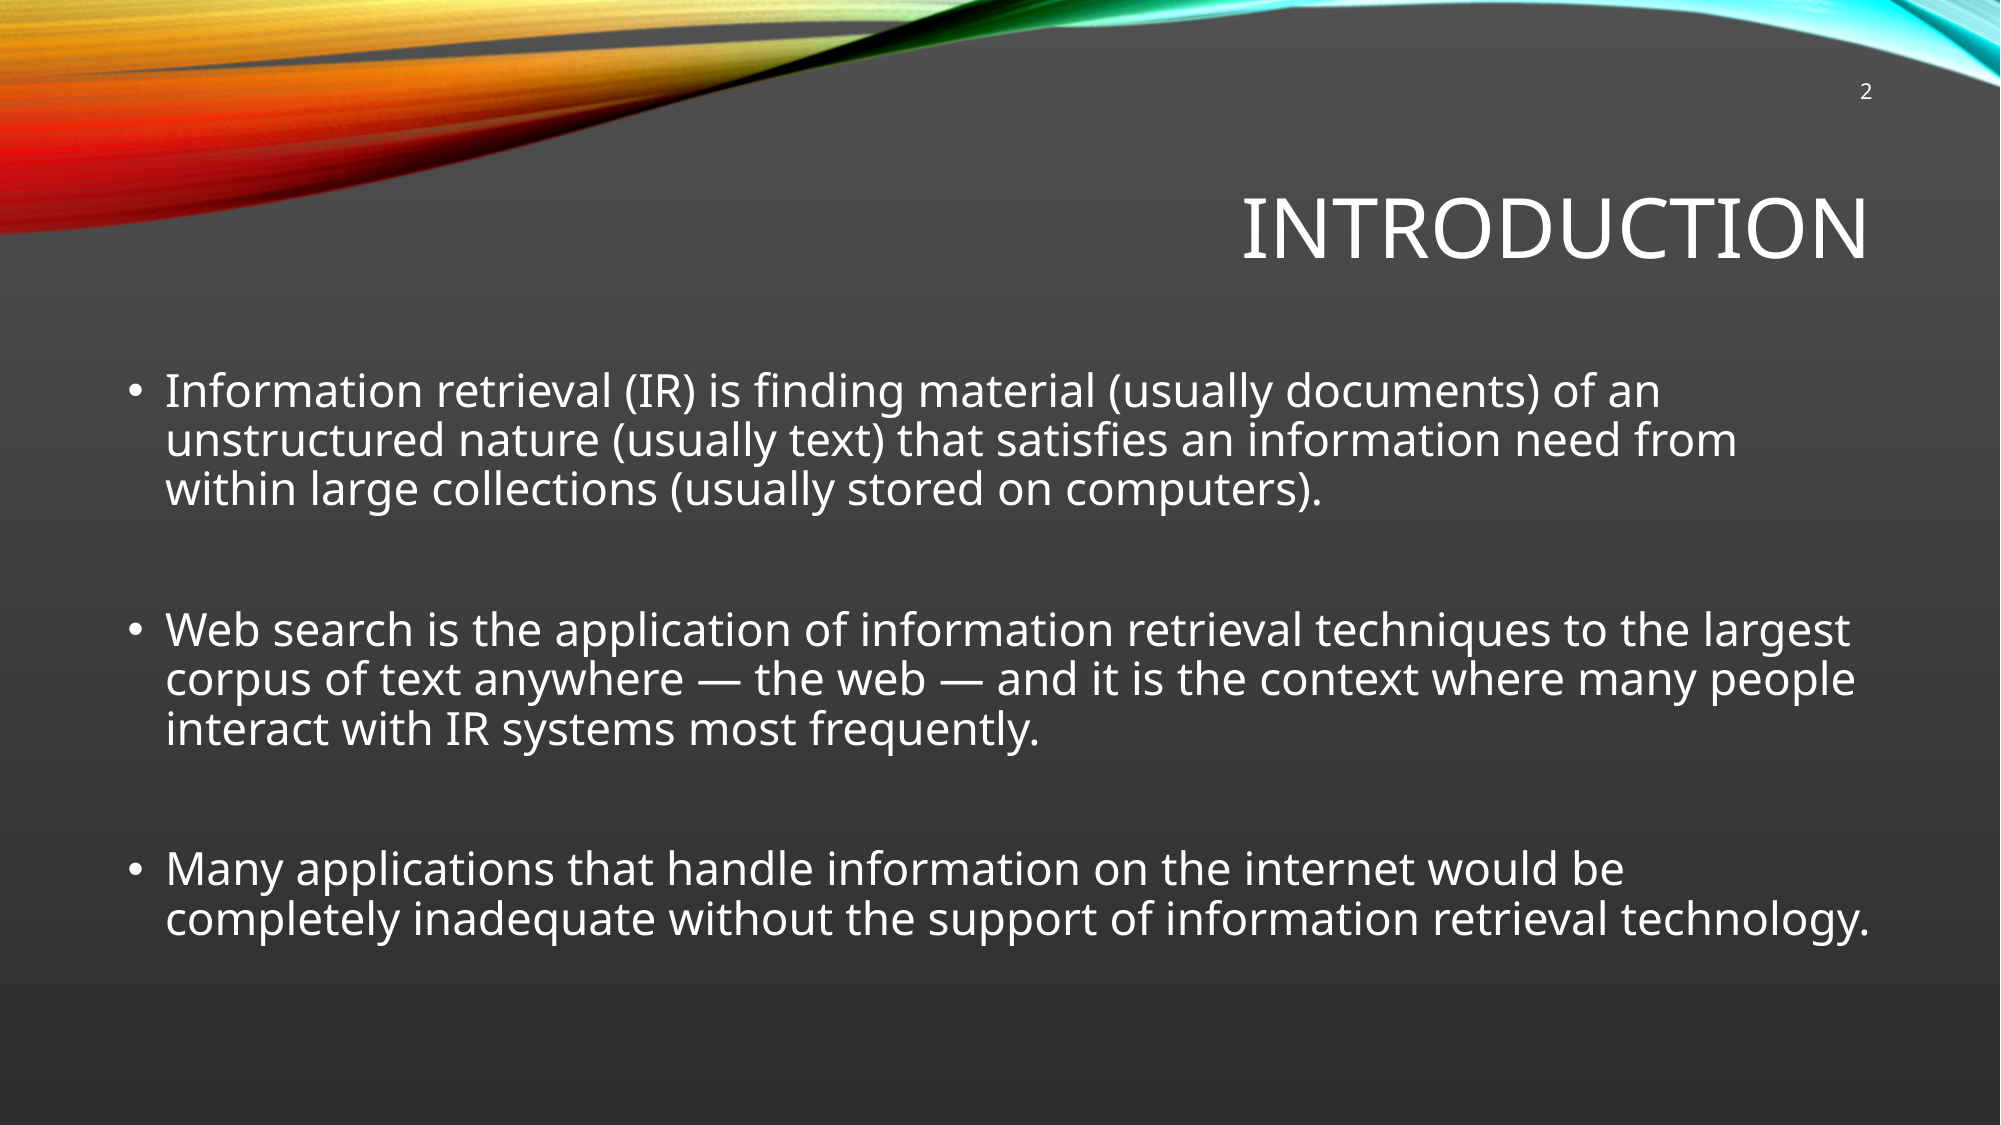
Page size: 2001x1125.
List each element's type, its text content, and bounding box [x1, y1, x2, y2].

picture [0, 0, 2000, 237]
slide_number 2 [1437, 62, 1888, 123]
title Introduction [474, 125, 1888, 338]
list Information retrieval (IR) is finding material (usually documents) of an unstructured nature (usually text) that satisfies an information need from within large collections (usually stored on computers). Web search is the application of information retrieval techniques to the largest corpus of text anywhere — the web — and it is the context where many people interact with IR systems most frequently. Many applications that handle information on the internet would be completely inadequate without the support of information retrieval technology. [112, 360, 1888, 1021]
